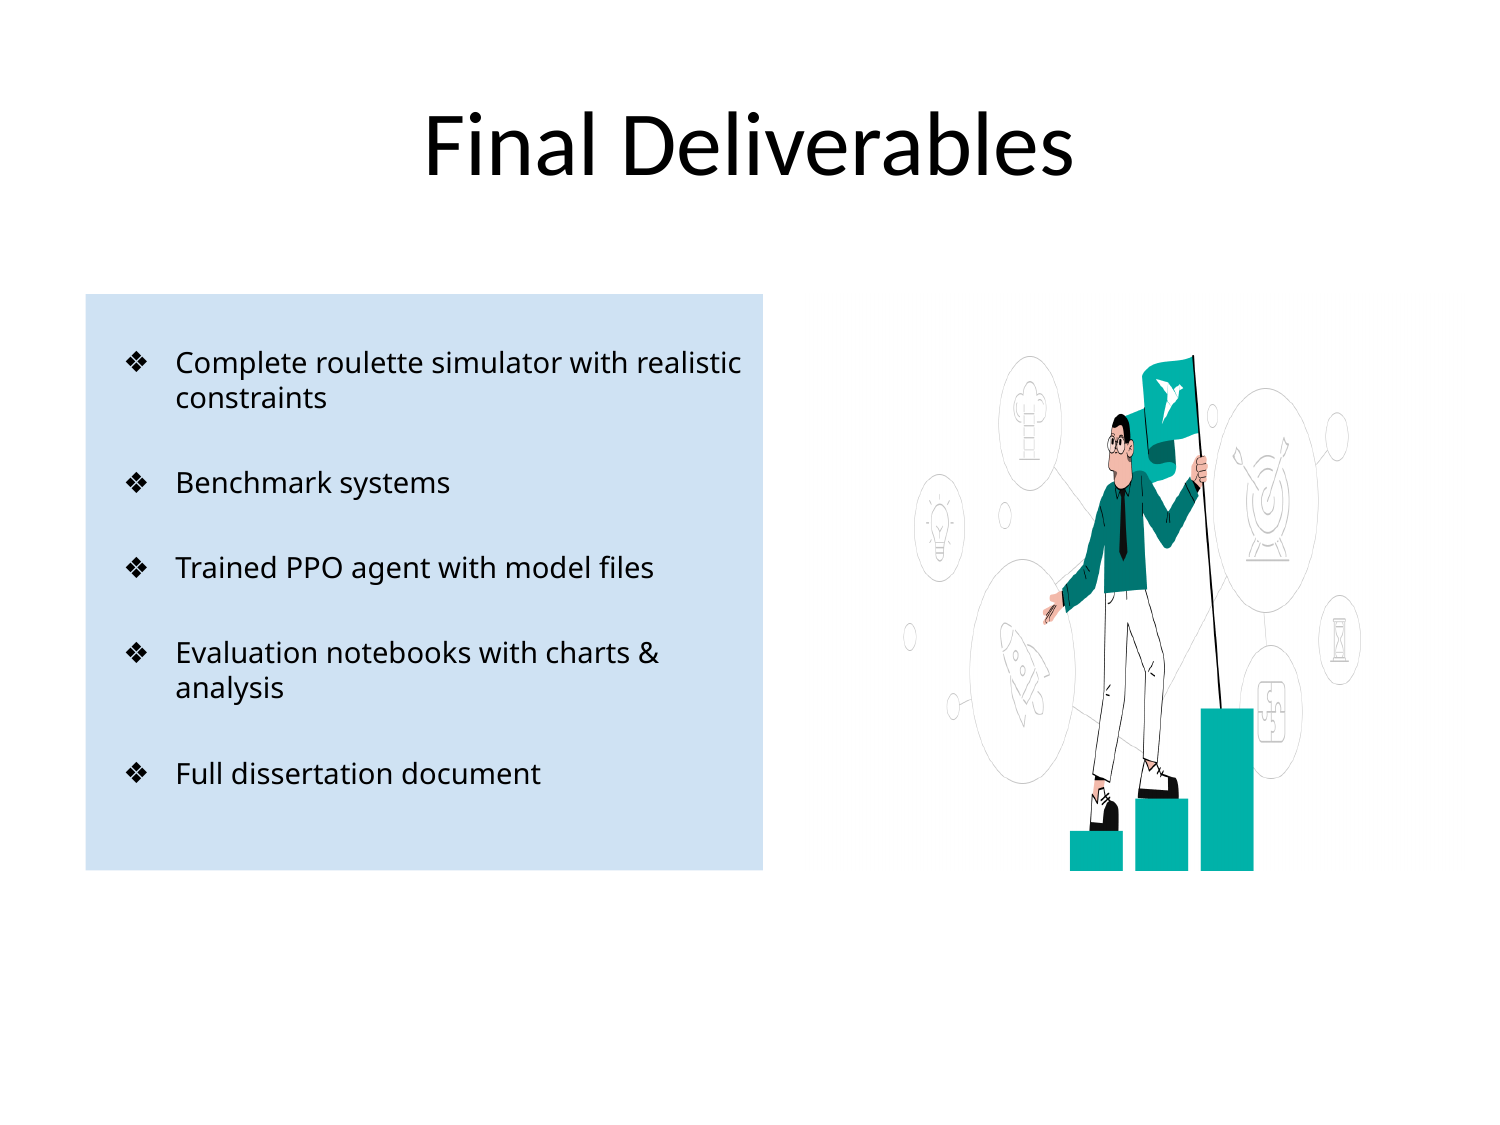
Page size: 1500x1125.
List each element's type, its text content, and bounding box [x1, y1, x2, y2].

picture [802, 293, 1465, 871]
list Complete roulette simulator with realistic constraints Benchmark systems Trained PPO agent with model files Evaluation notebooks with charts & analysis Full dissertation document [85, 294, 763, 871]
title Final Deliverables [75, 45, 1425, 233]
